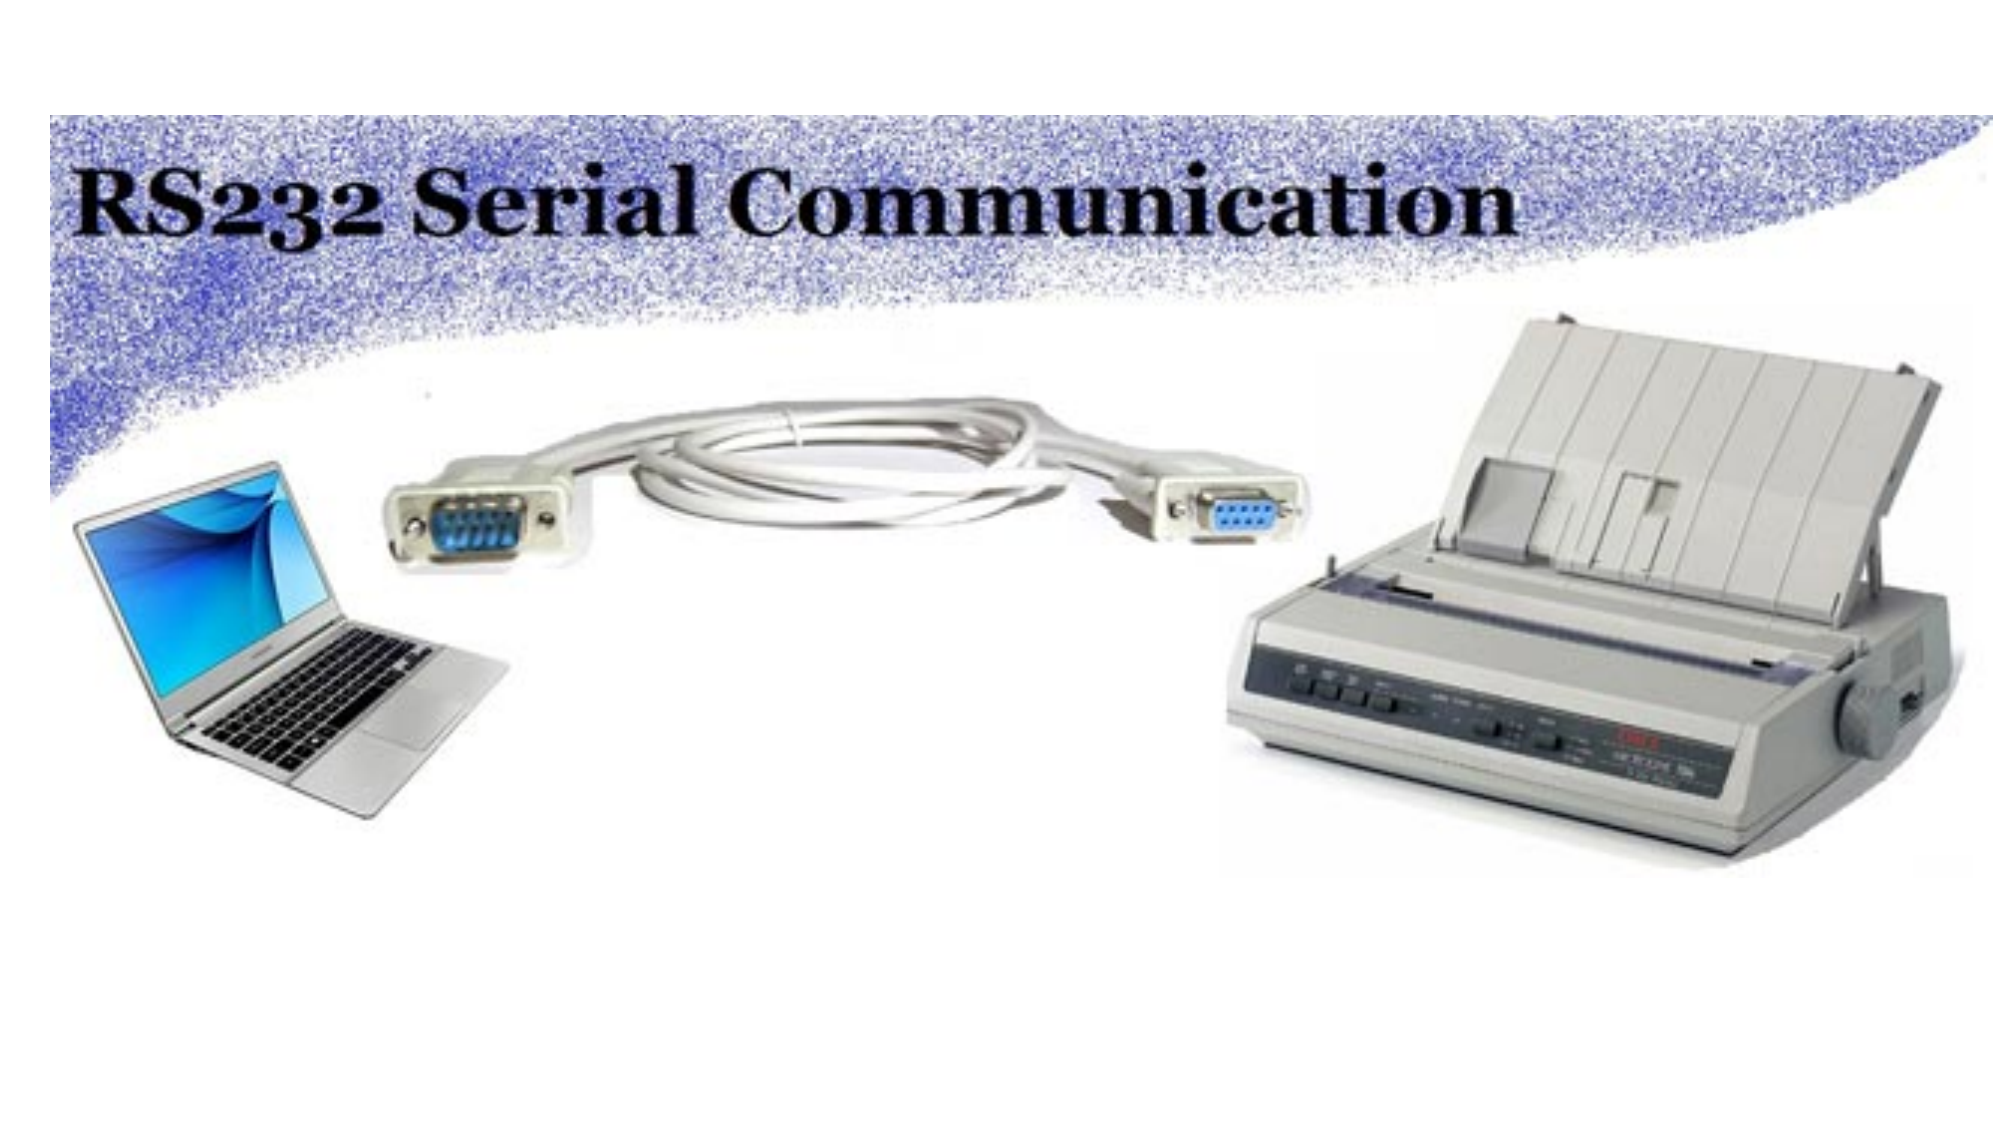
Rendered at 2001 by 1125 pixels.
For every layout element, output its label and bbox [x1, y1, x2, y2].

picture [50, 115, 1993, 878]
